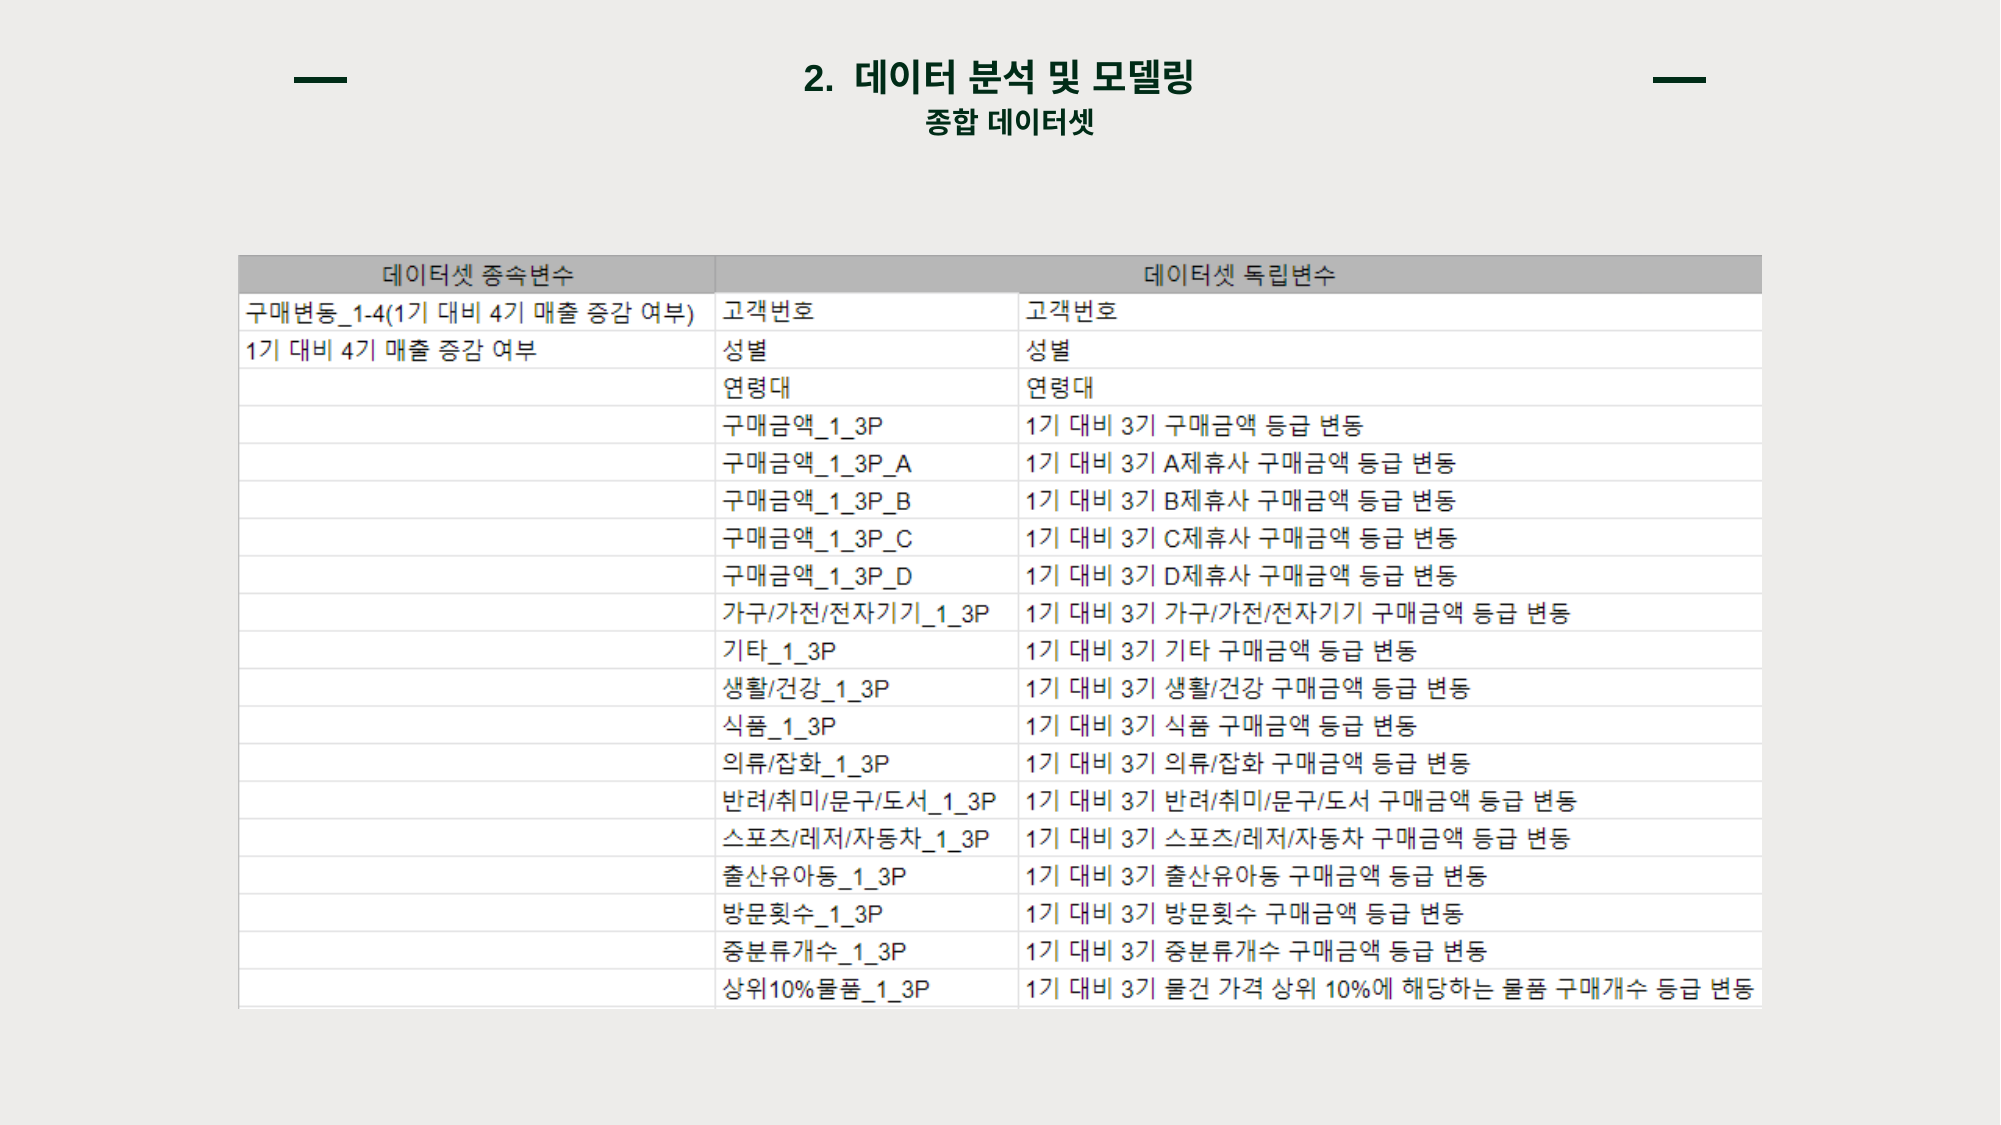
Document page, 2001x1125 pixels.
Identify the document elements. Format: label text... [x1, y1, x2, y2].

text_box 2. 데이터 분석 및 모델링 [771, 89, 1229, 107]
picture [238, 255, 1762, 1010]
text_box 종합 데이터셋 [813, 107, 1207, 147]
text_box 2. 데이터 분석 및 모델링 [771, 46, 1229, 79]
